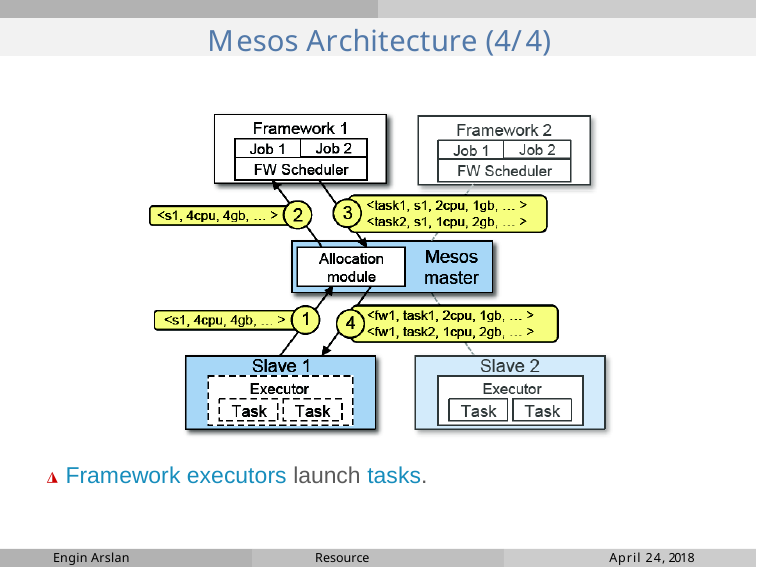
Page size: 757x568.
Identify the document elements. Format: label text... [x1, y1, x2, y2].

title Mesos Architecture (4/4) [6, 22, 750, 57]
text_box [140, 104, 614, 439]
text_box [252, 548, 503, 567]
footer Engin Arslan [51, 549, 201, 567]
text_box [0, 548, 252, 567]
text_box ◮ Framework executors launch tasks. [44, 458, 541, 489]
text_box Resource Management [313, 549, 443, 568]
text_box April 24, 2018 [607, 549, 704, 565]
text_box [0, 17, 756, 56]
text_box [503, 548, 756, 567]
